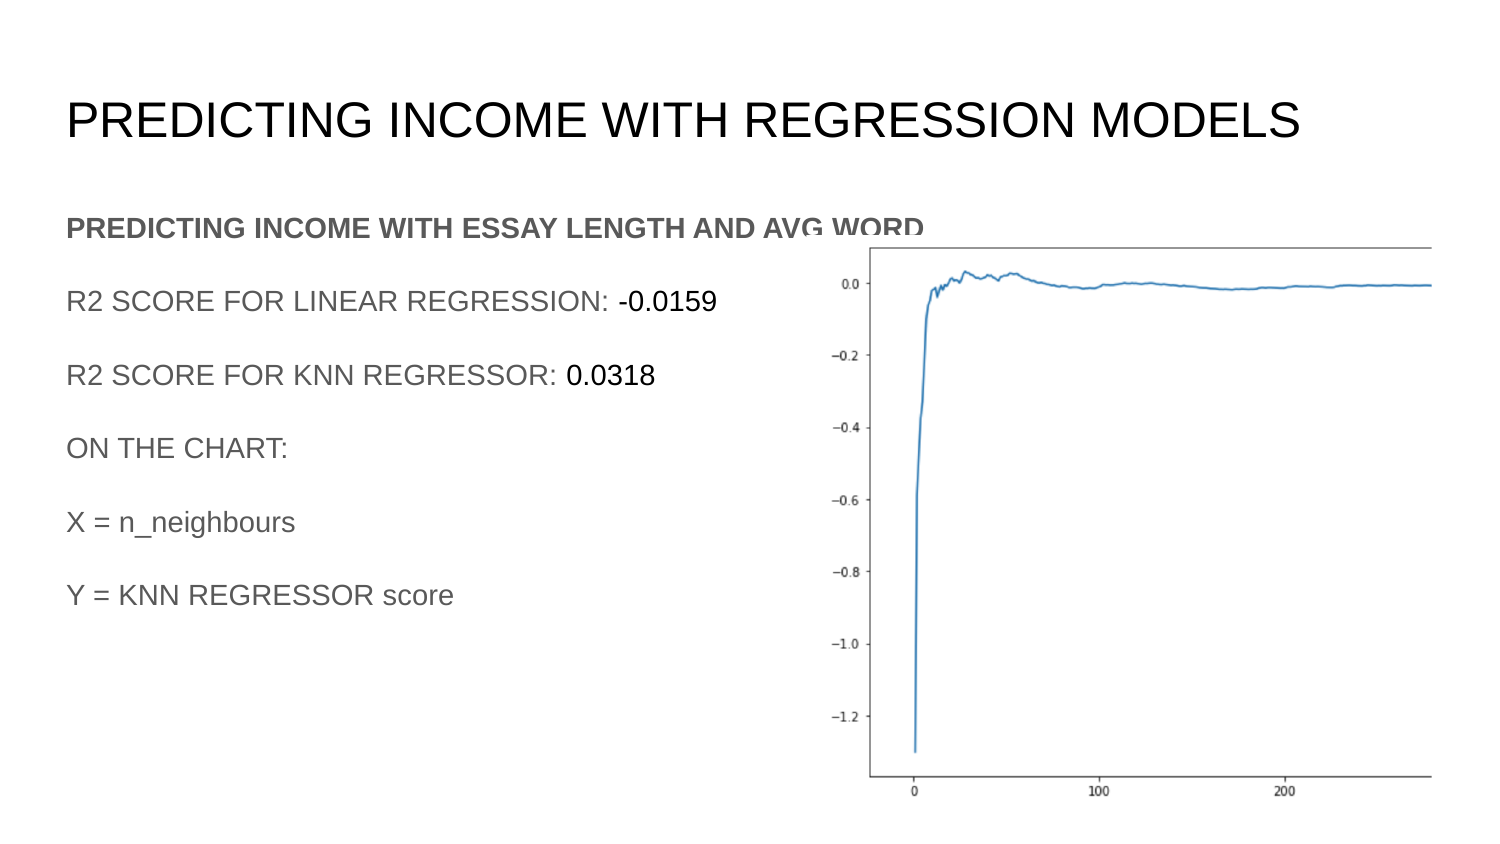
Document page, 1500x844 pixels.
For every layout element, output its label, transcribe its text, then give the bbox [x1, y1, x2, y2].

picture [806, 235, 1432, 810]
title PREDICTING INCOME WITH REGRESSION MODELS [51, 72, 1474, 167]
list PREDICTING INCOME WITH ESSAY LENGTH AND AVG WORD R2 SCORE FOR LINEAR REGRESSION: -0.0159 R2 SCORE FOR KNN REGRESSOR: 0.0318 ON THE CHART: X = n_neighbours Y = KNN REGRESSOR score [51, 189, 1449, 750]
